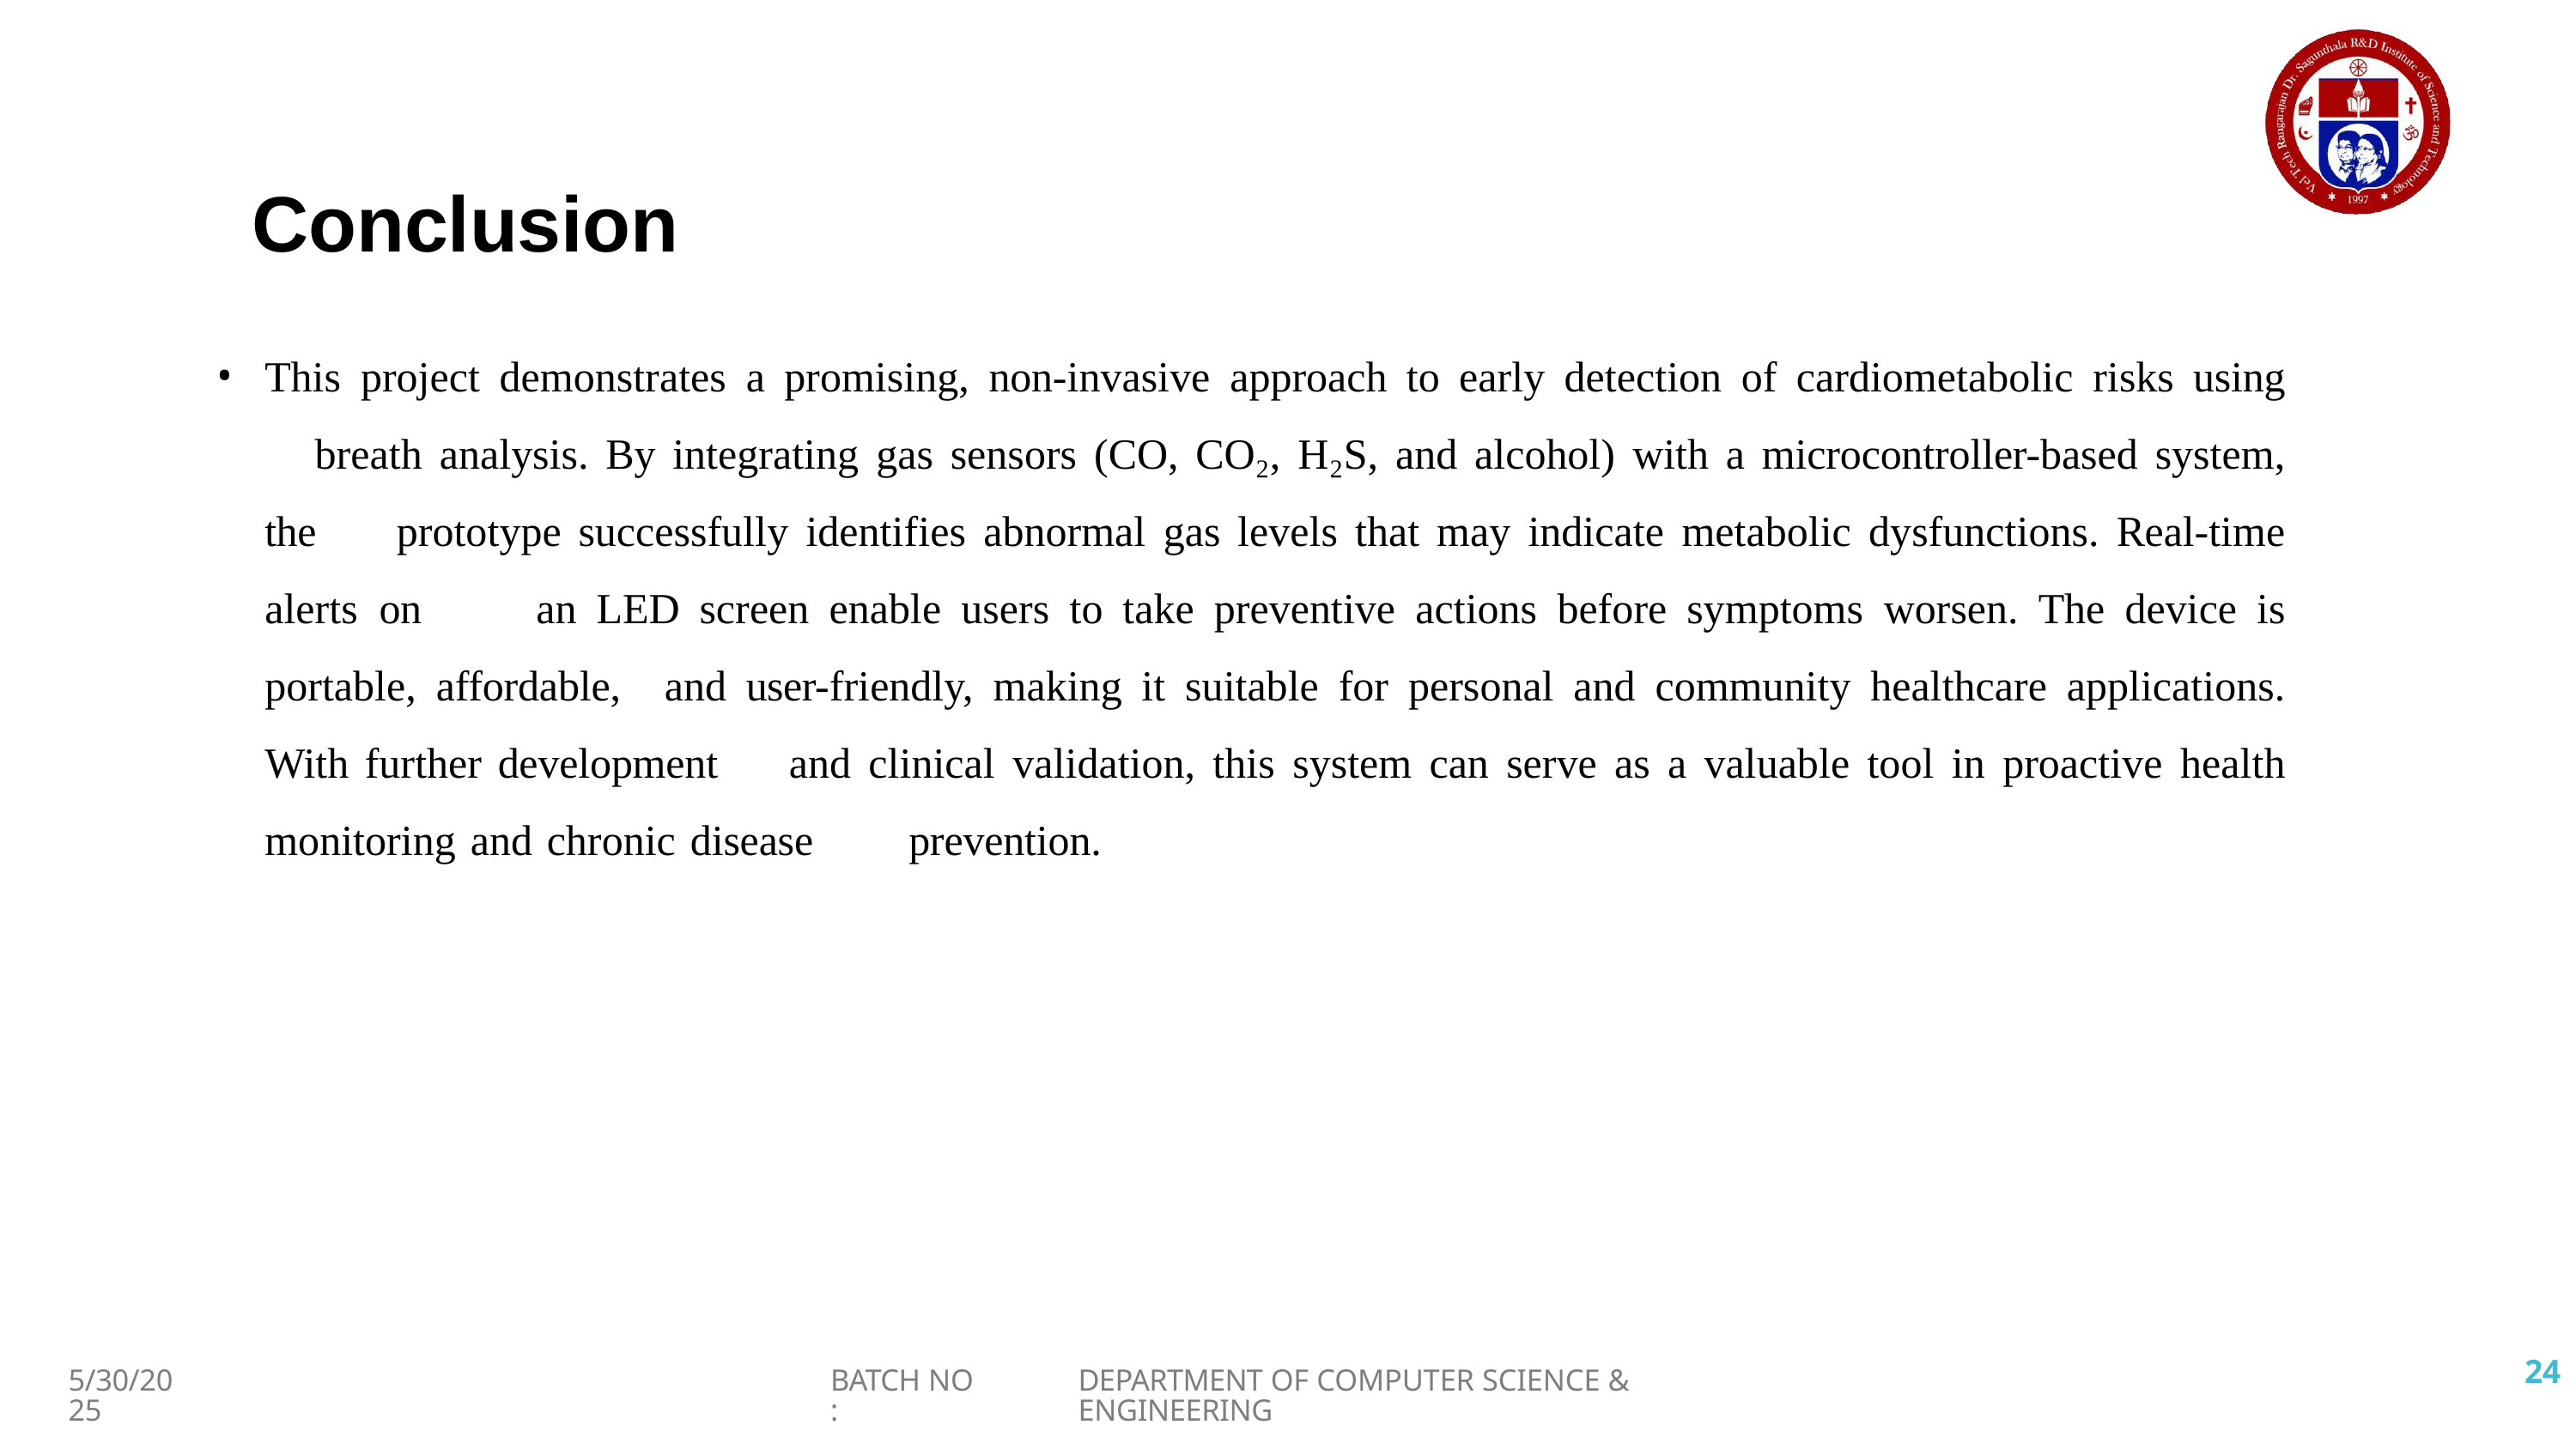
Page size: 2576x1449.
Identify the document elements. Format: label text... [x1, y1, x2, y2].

text_box DEPARTMENT OF COMPUTER SCIENCE & ENGINEERING [1076, 1367, 1787, 1428]
slide_number 24 [2519, 1362, 2565, 1449]
list This project demonstrates a promising, non-invasive approach to early detection of cardiometabolic risks using breath analysis. By integrating gas sensors (CO, CO₂, H₂S, and alcohol) with a microcontroller-based system, the prototype successfully identifies abnormal gas levels that may indicate metabolic dysfunctions. Real-time alerts on an LED screen enable users to take preventive actions before symptoms worsen. The device is portable, affordable, and user-friendly, making it suitable for personal and community healthcare applications. With further development and clinical validation, this system can serve as a valuable tool in proactive health monitoring and chronic disease prevention. [215, 321, 2287, 1151]
slide_number BATCH NO : [829, 1367, 981, 1449]
title Conclusion [100, 83, 1692, 416]
picture [2265, 29, 2451, 215]
footer 5/30/2025 [66, 1367, 187, 1449]
